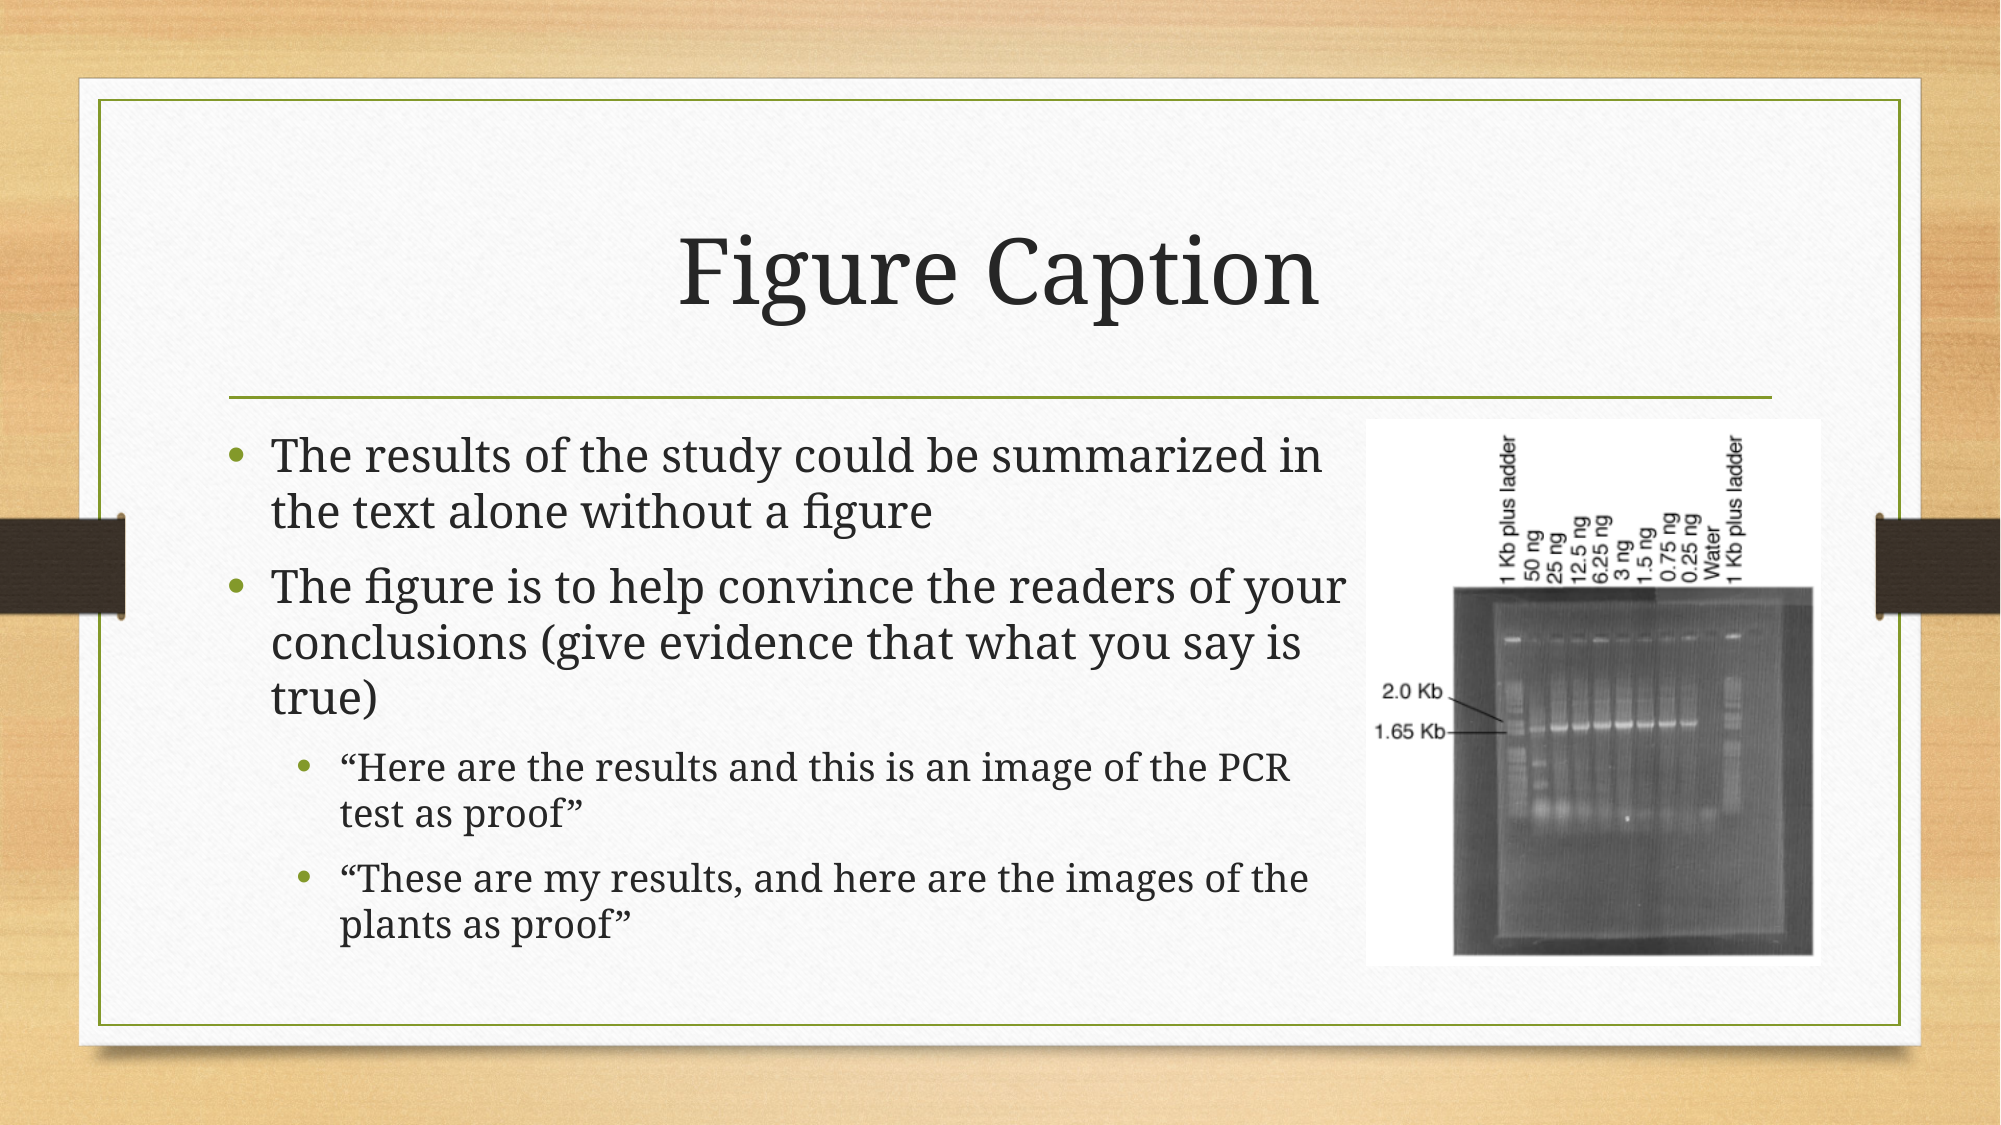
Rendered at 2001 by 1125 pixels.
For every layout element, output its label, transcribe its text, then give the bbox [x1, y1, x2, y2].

title Figure Caption [212, 161, 1788, 375]
list The results of the study could be summarized in the text alone without a figure The figure is to help convince the readers of your conclusions (give evidence that what you say is true) “Here are the results and this is an image of the PCR test as proof” “These are my results, and here are the images of the plants as proof” [212, 419, 1365, 964]
picture [0, 0, 2001, 1125]
